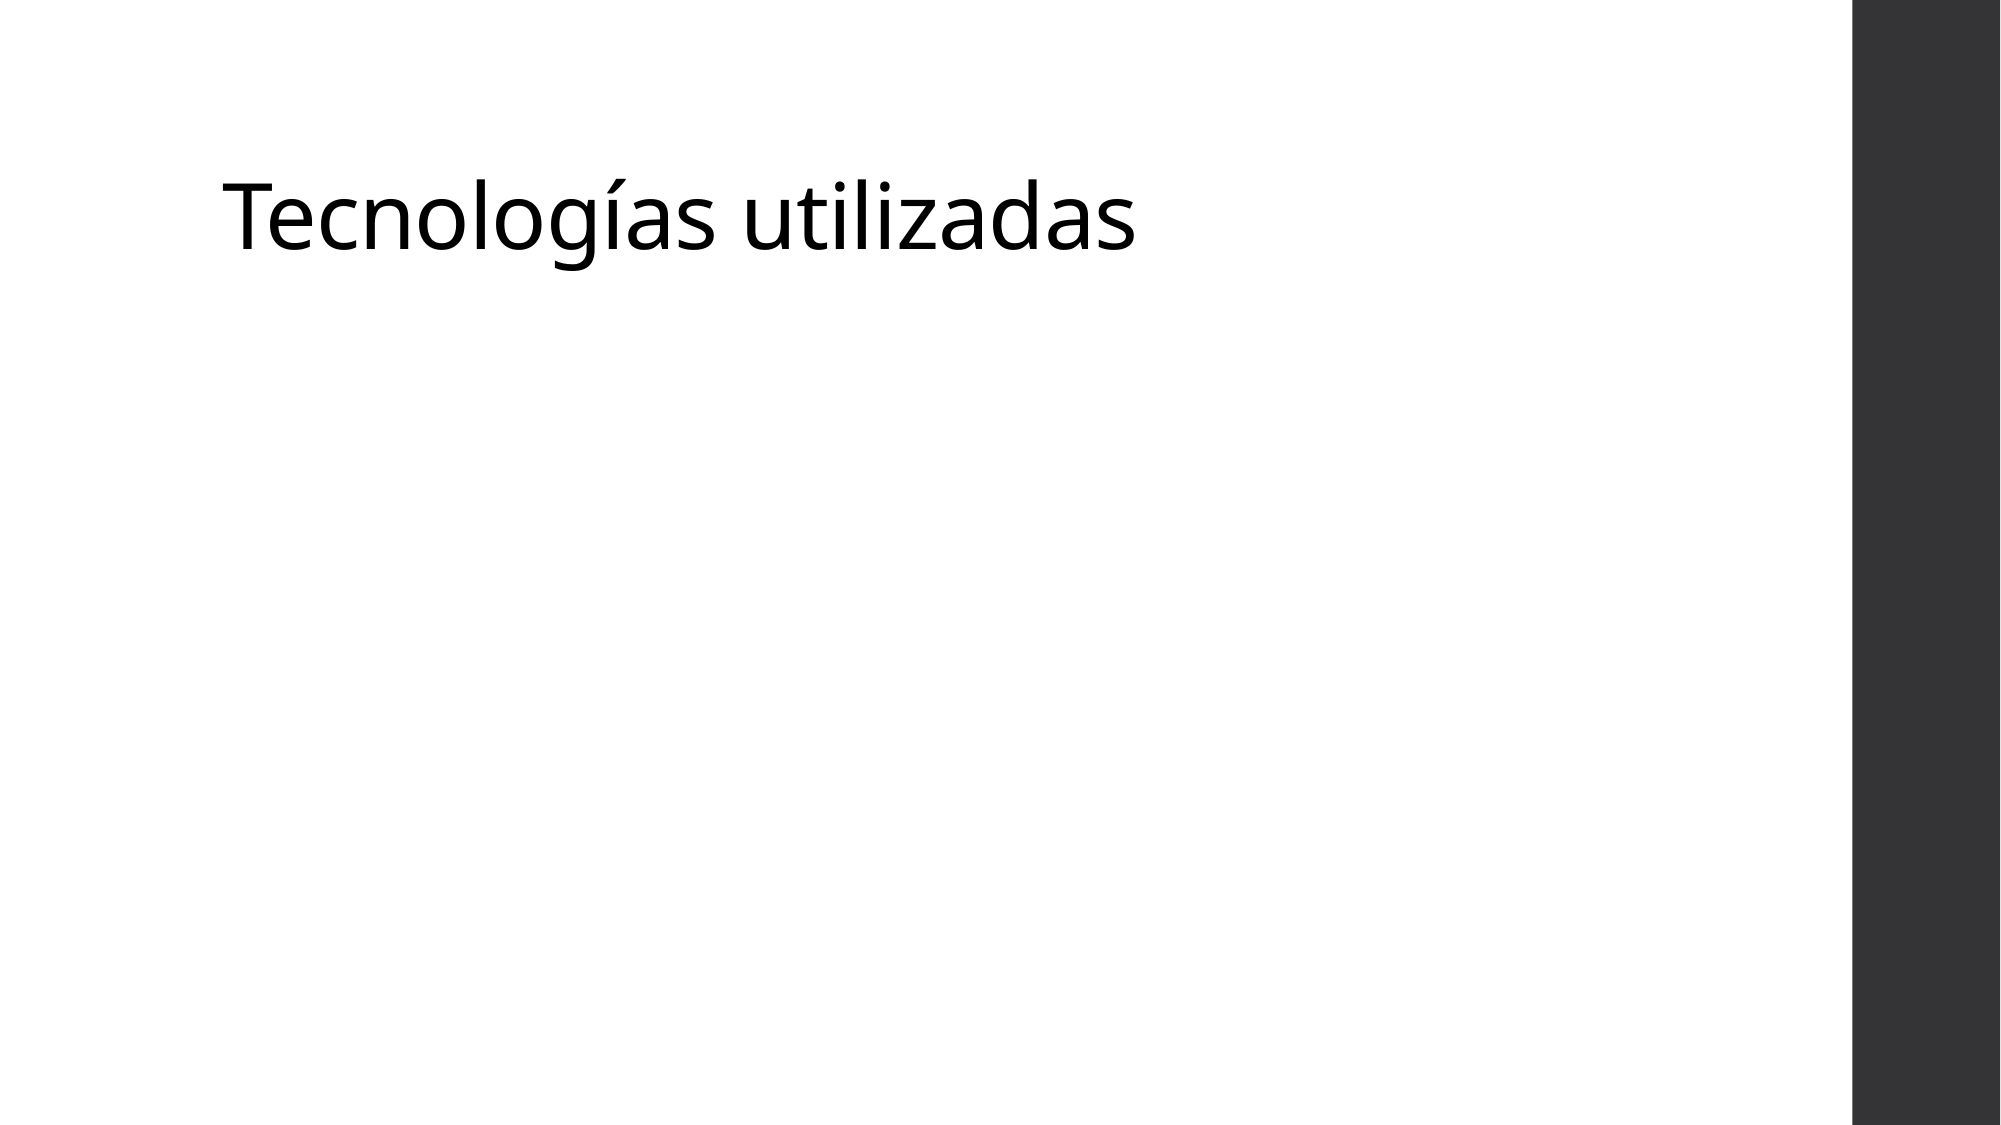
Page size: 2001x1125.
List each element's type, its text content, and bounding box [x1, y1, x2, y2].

title Tecnologías utilizadas [206, 60, 1797, 278]
